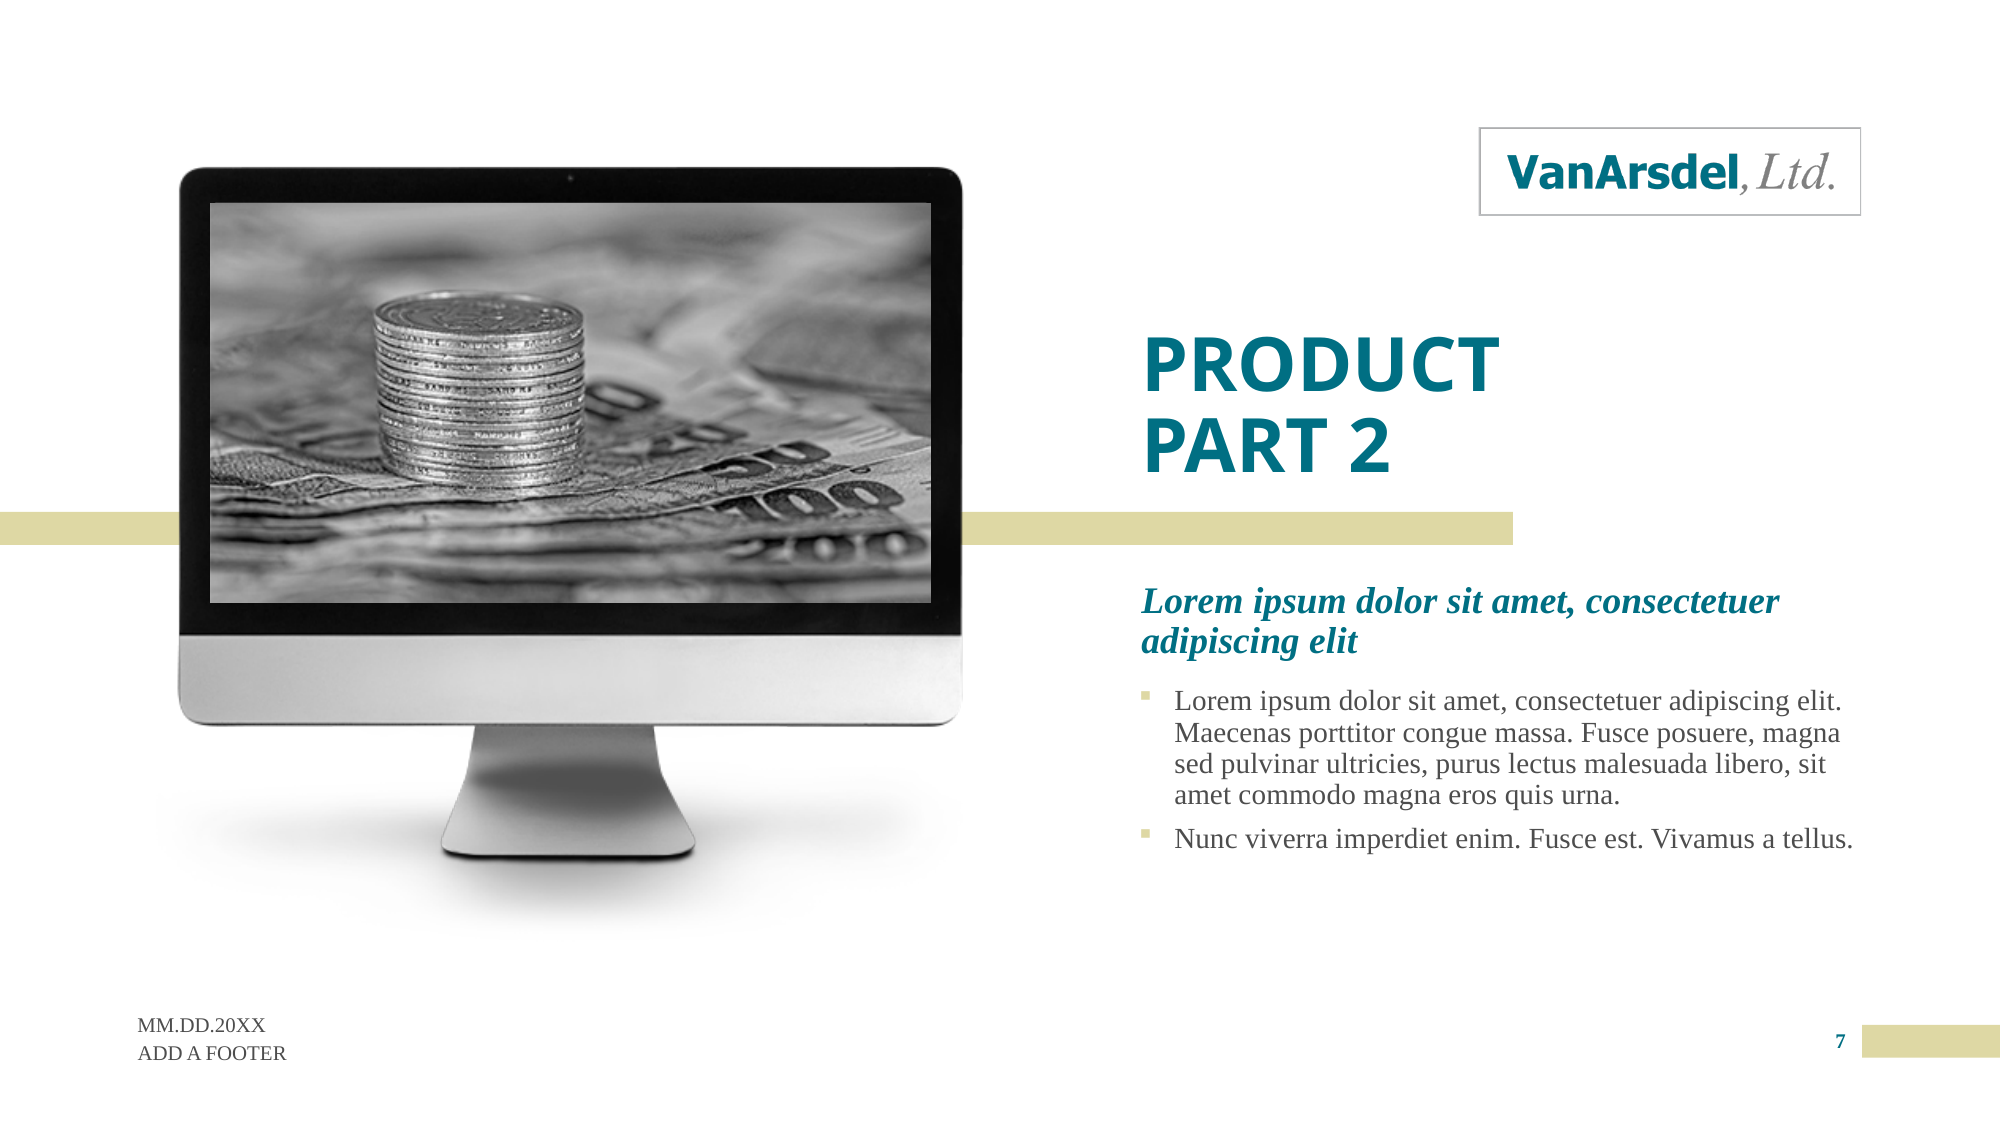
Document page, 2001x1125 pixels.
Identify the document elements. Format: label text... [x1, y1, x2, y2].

picture [156, 143, 989, 982]
list Lorem ipsum dolor sit amet, consectetuer adipiscing elit [1141, 573, 1866, 662]
title PRODUCT PART 2 [1141, 271, 1865, 490]
picture [1478, 126, 1862, 216]
slide_number 7 [1818, 1027, 1863, 1065]
slide_number MM.DD.20XX [137, 999, 588, 1037]
footer ADD A FOOTER [137, 1039, 588, 1077]
list Lorem ipsum dolor sit amet, consectetuer adipiscing elit. Maecenas porttitor congue massa. Fusce posuere, magna sed pulvinar ultricies, purus lectus malesuada libero, sit amet commodo magna eros quis urna. Nunc viverra imperdiet enim. Fusce est. Vivamus a tellus. [1138, 685, 1862, 876]
